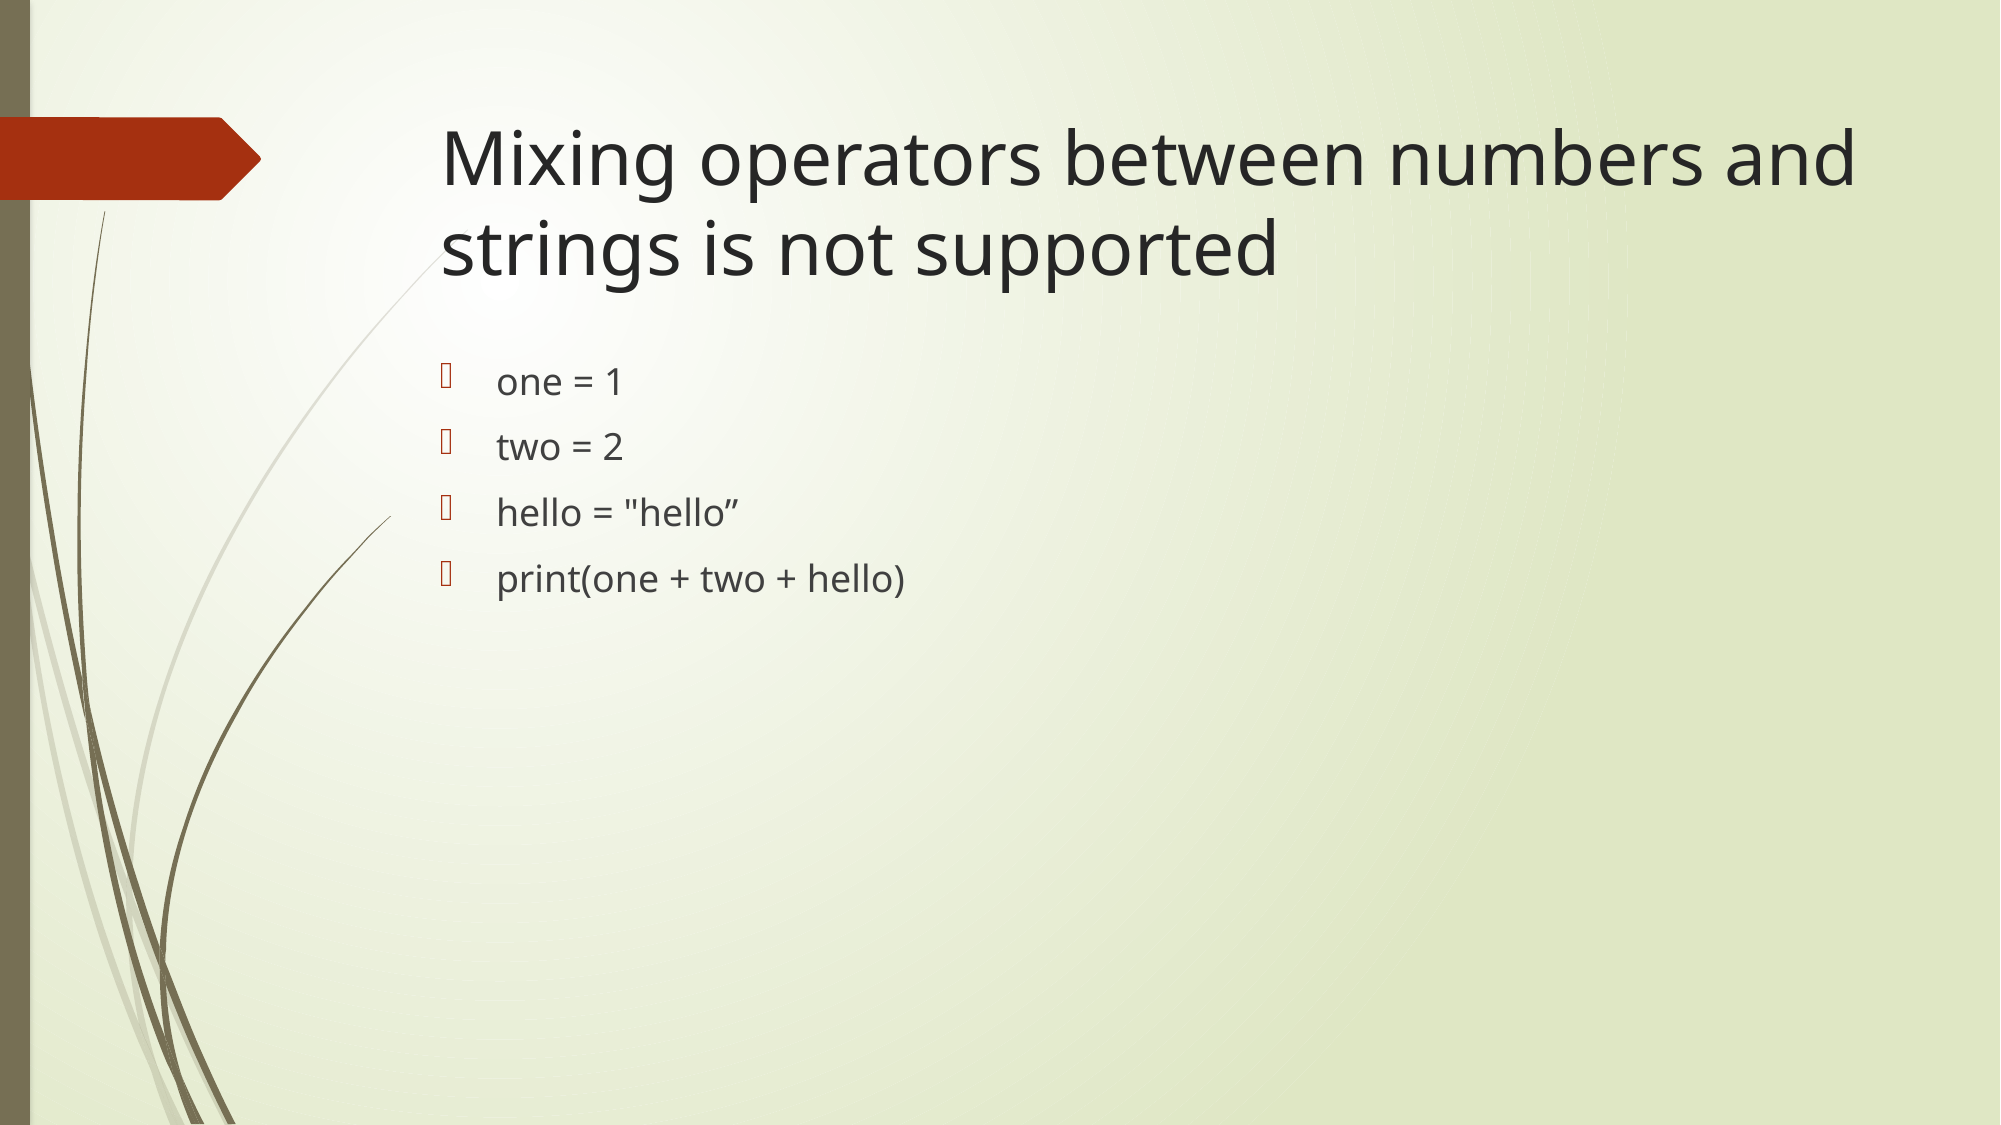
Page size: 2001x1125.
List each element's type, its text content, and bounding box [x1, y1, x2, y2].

list one = 1 two = 2 hello = "hello” print(one + two + hello) [424, 350, 1888, 970]
title Mixing operators between numbers and strings is not supported [425, 102, 1888, 313]
